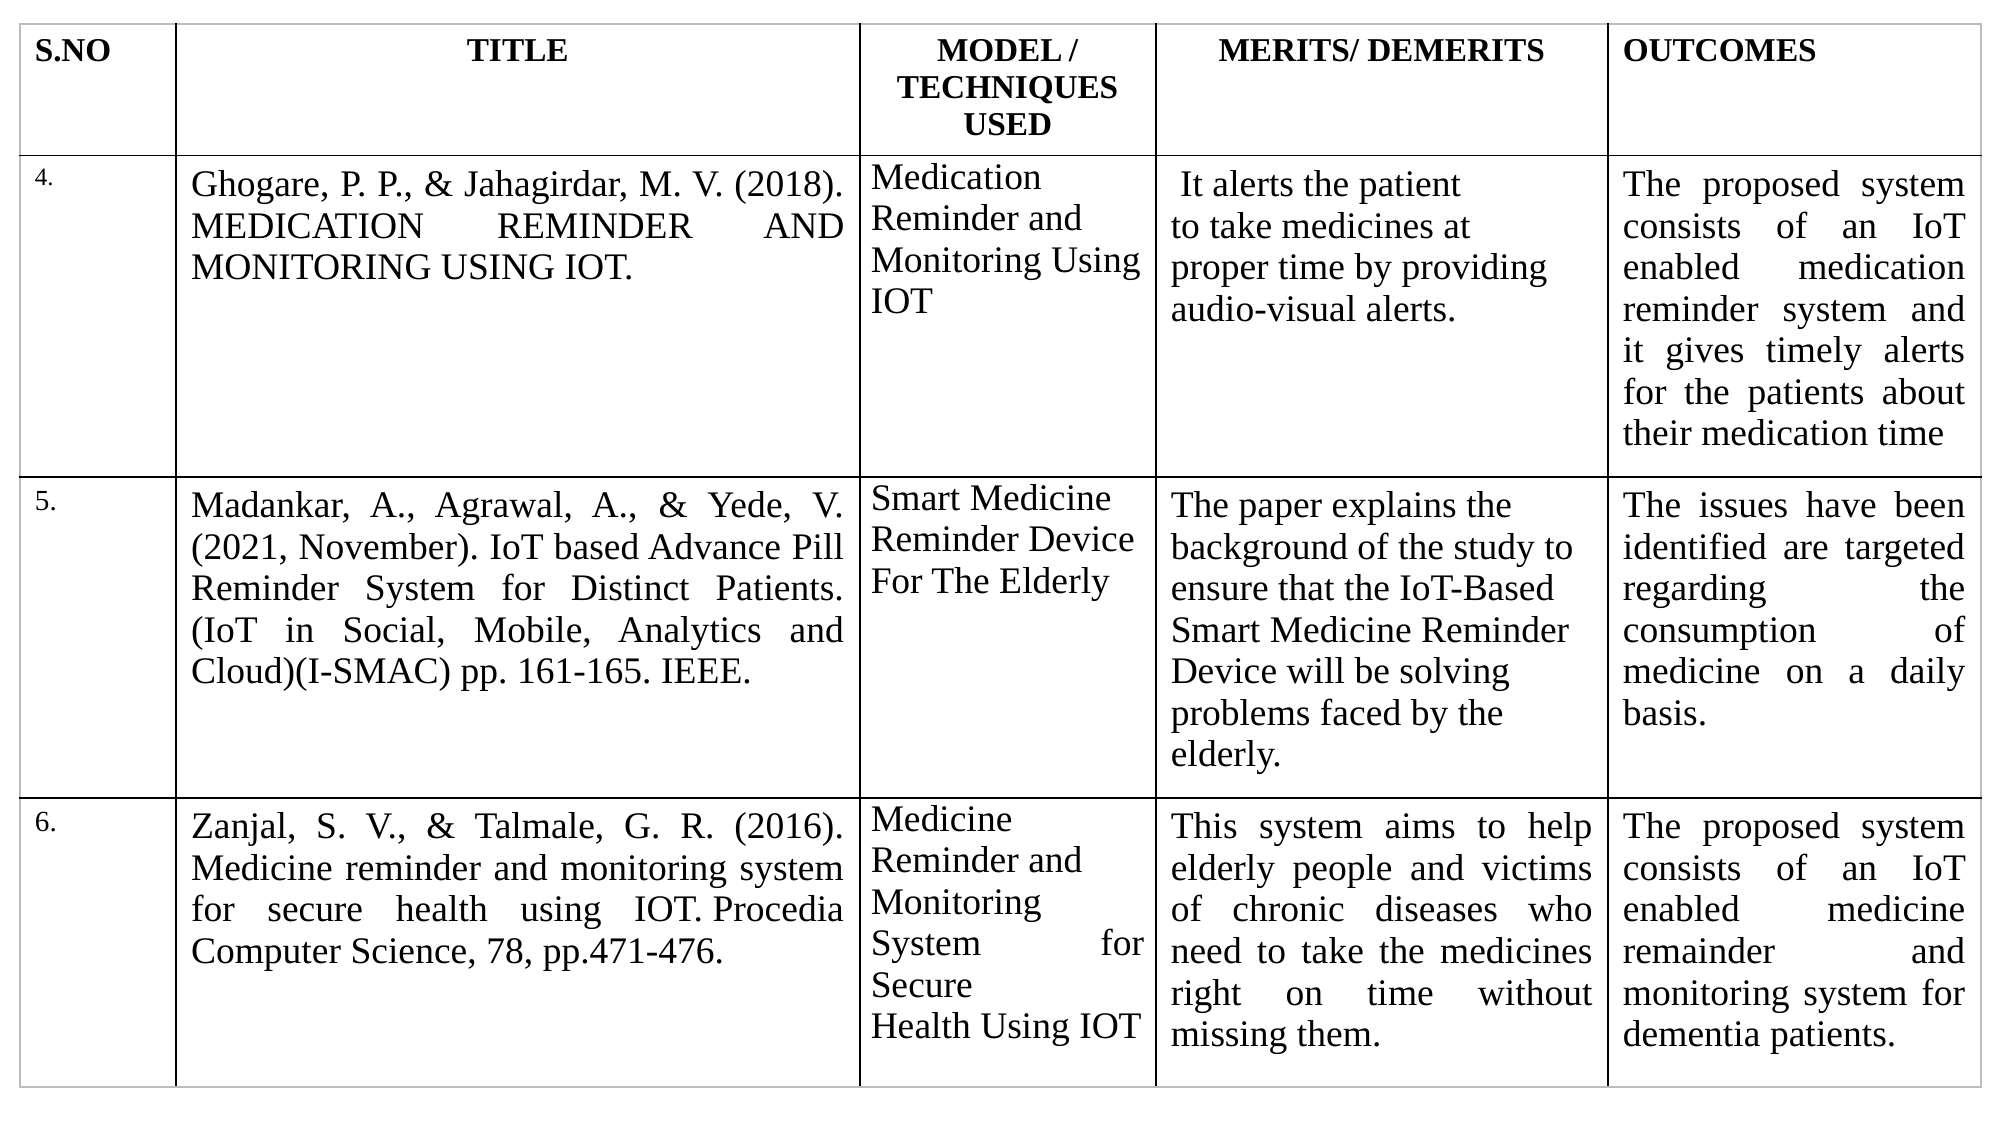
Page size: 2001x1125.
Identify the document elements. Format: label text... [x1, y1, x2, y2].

table_header MODEL / TECHNIQUES USED [861, 25, 1155, 155]
table_cell Medicine Reminder and Monitoring System for Secure Health Using IOT [861, 799, 1155, 1086]
table_header MERITS/ DEMERITS [1157, 25, 1607, 155]
table_header TITLE [177, 25, 859, 155]
table_cell The paper explains the background of the study to ensure that the IoT-Based Smart Medicine Reminder Device will be solving problems faced by the elderly. [1157, 478, 1607, 797]
table_header S.NO [21, 25, 175, 155]
table_cell The proposed system consists of an IoT enabled medication reminder system and it gives timely alerts for the patients about their medication time [1609, 156, 1980, 476]
table_cell 6. [21, 799, 175, 1086]
table_cell Medication Reminder and Monitoring Using IOT [861, 156, 1155, 476]
table_cell The proposed system consists of an IoT enabled medicine remainder and monitoring system for dementia patients. [1609, 799, 1980, 1086]
table_cell It alerts the patient to take medicines at proper time by providing audio-visual alerts. [1157, 156, 1607, 476]
table_cell 5. [21, 478, 175, 797]
table_cell Zanjal, S. V., & Talmale, G. R. (2016). Medicine reminder and monitoring system for secure health using IOT. Procedia Computer Science, 78, pp.471-476. [177, 799, 859, 1086]
table_cell The issues have been identified are targeted regarding the consumption of medicine on a daily basis. [1609, 478, 1980, 797]
table_header OUTCOMES [1609, 25, 1980, 155]
table_cell Smart Medicine Reminder Device For The Elderly [861, 478, 1155, 797]
table_cell This system aims to help elderly people and victims of chronic diseases who need to take the medicines right on time without missing them. [1157, 799, 1607, 1086]
table_cell Ghogare, P. P., & Jahagirdar, M. V. (2018). MEDICATION REMINDER AND MONITORING USING IOT. [177, 156, 859, 476]
table_cell Madankar, A., Agrawal, A., & Yede, V. (2021, November). IoT based Advance Pill Reminder System for Distinct Patients.(IoT in Social, Mobile, Analytics and Cloud)(I-SMAC) pp. 161-165. IEEE. [177, 478, 859, 797]
table_cell 4. [21, 156, 175, 476]
